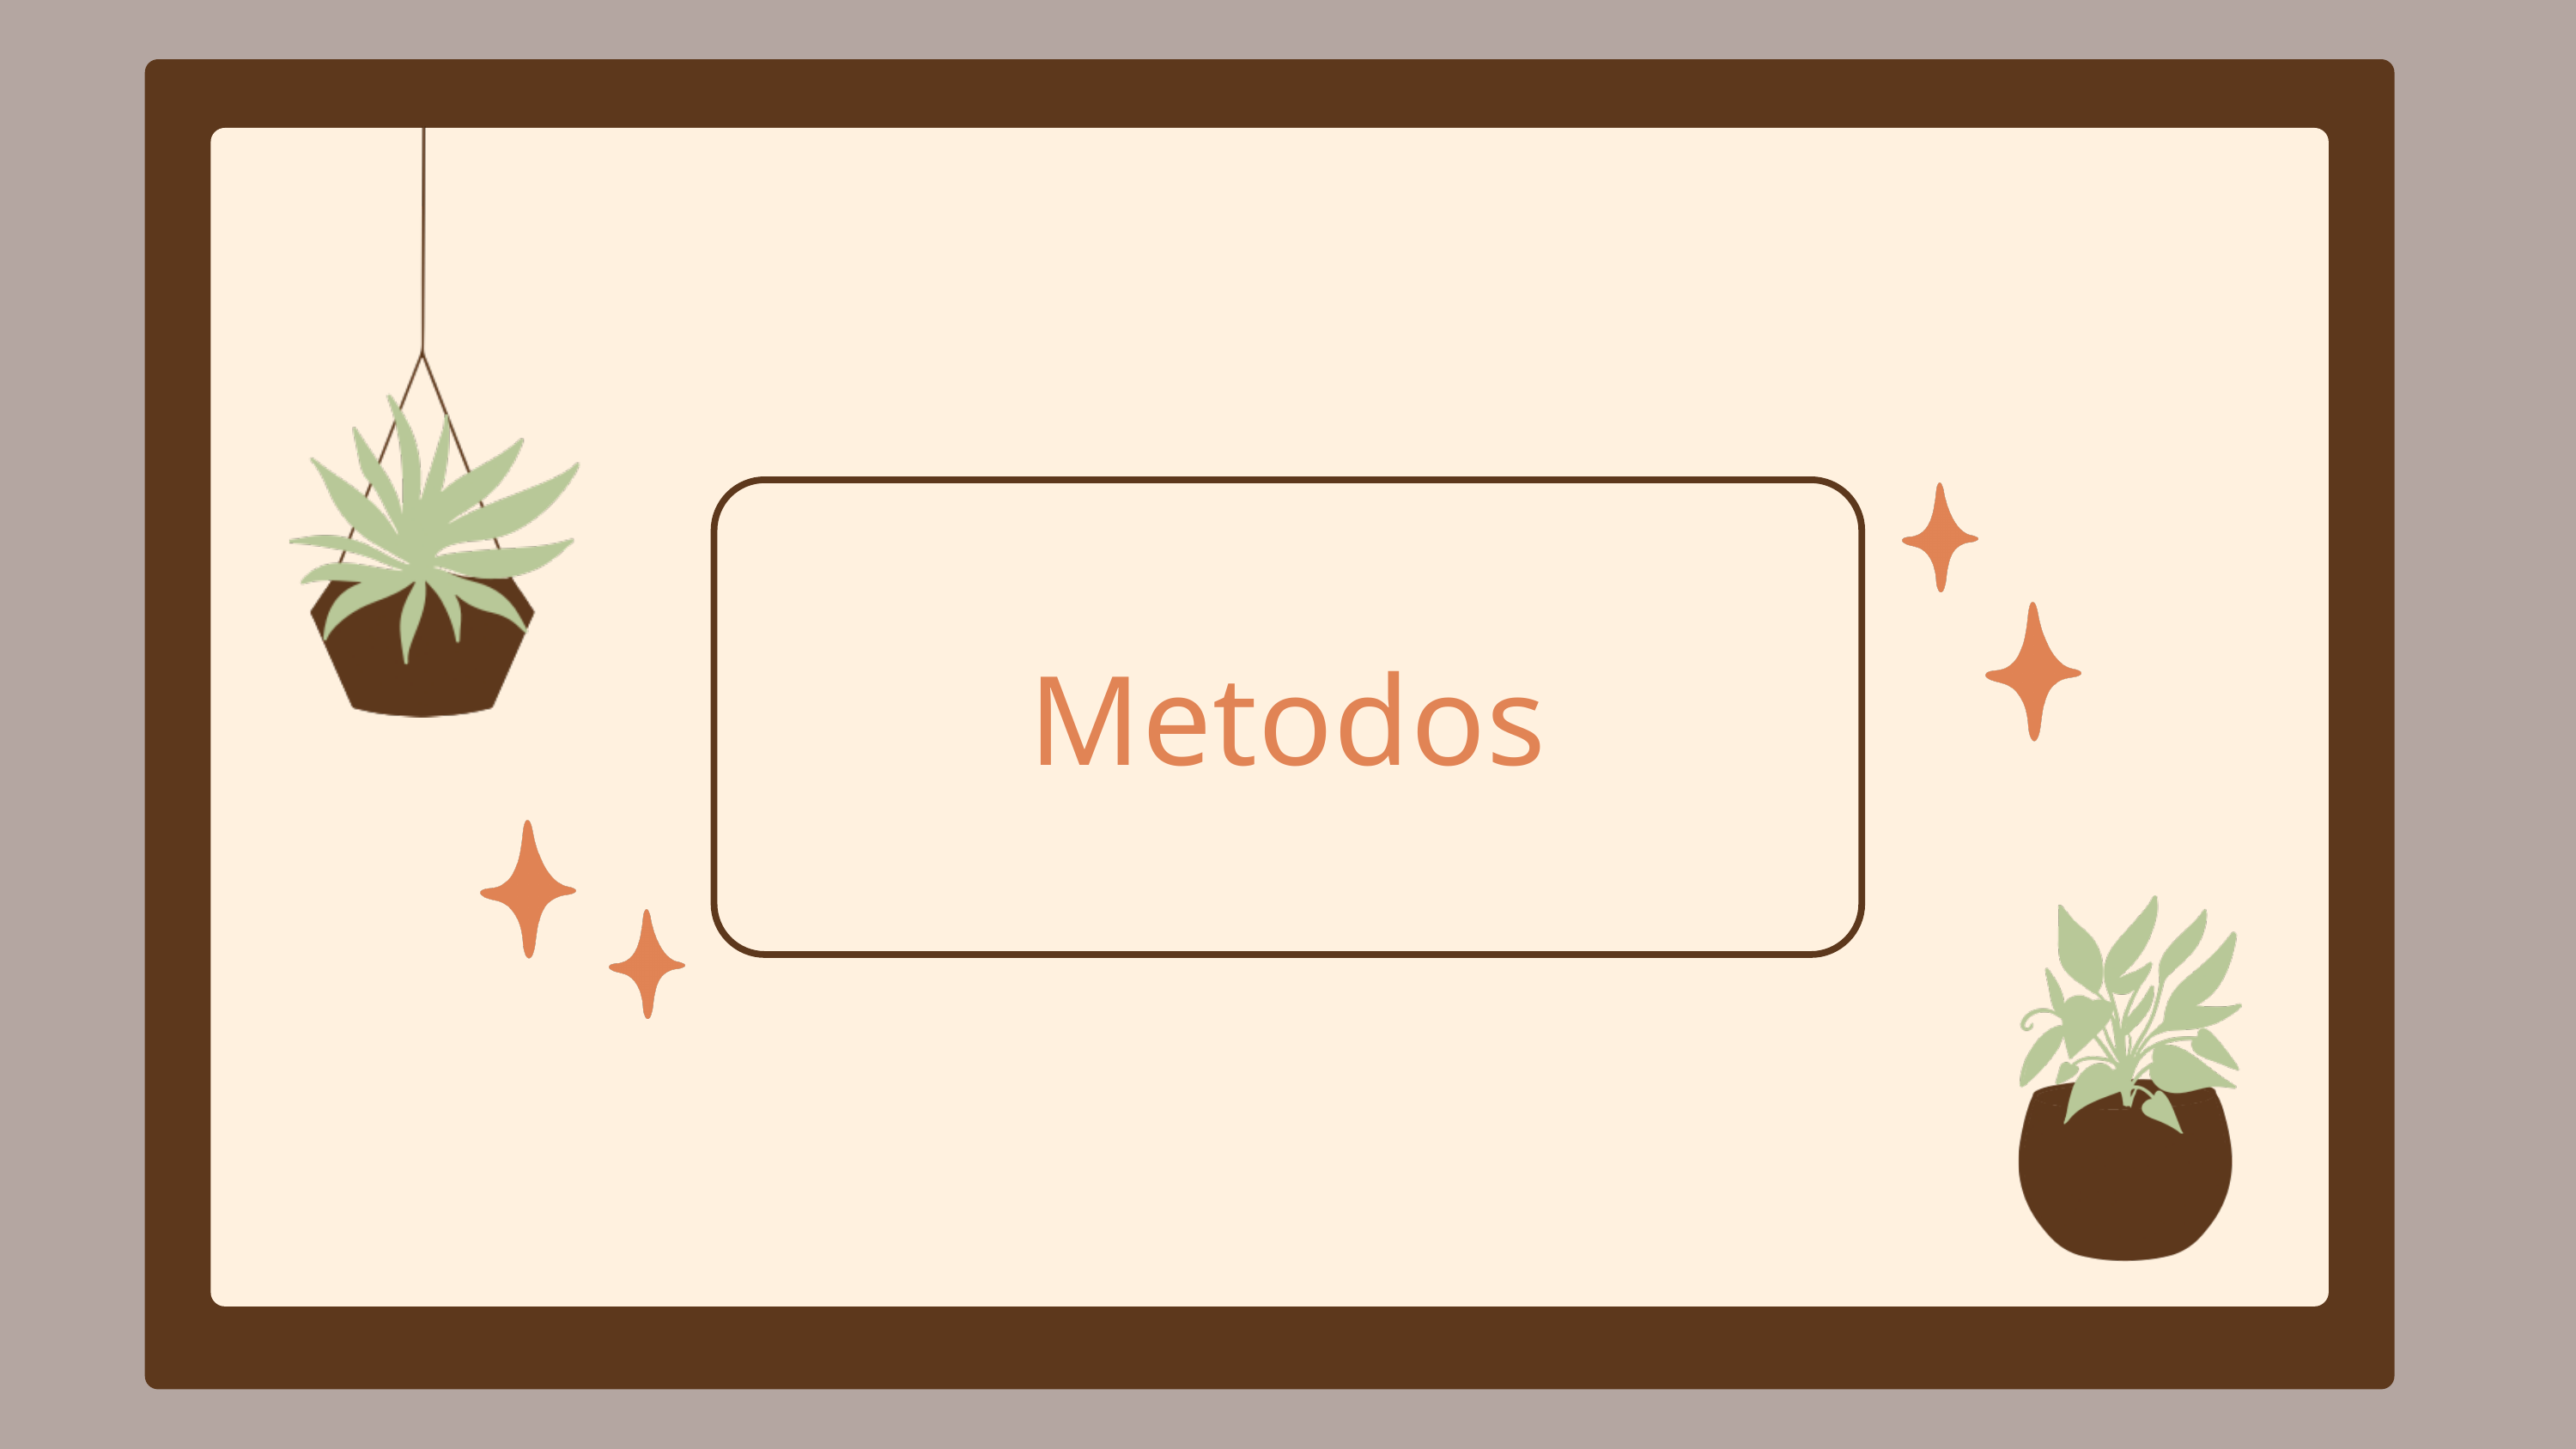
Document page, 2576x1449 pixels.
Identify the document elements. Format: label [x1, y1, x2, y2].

text_box [210, 127, 2330, 1307]
text_box [144, 58, 2395, 1390]
text_box [714, 479, 1862, 955]
